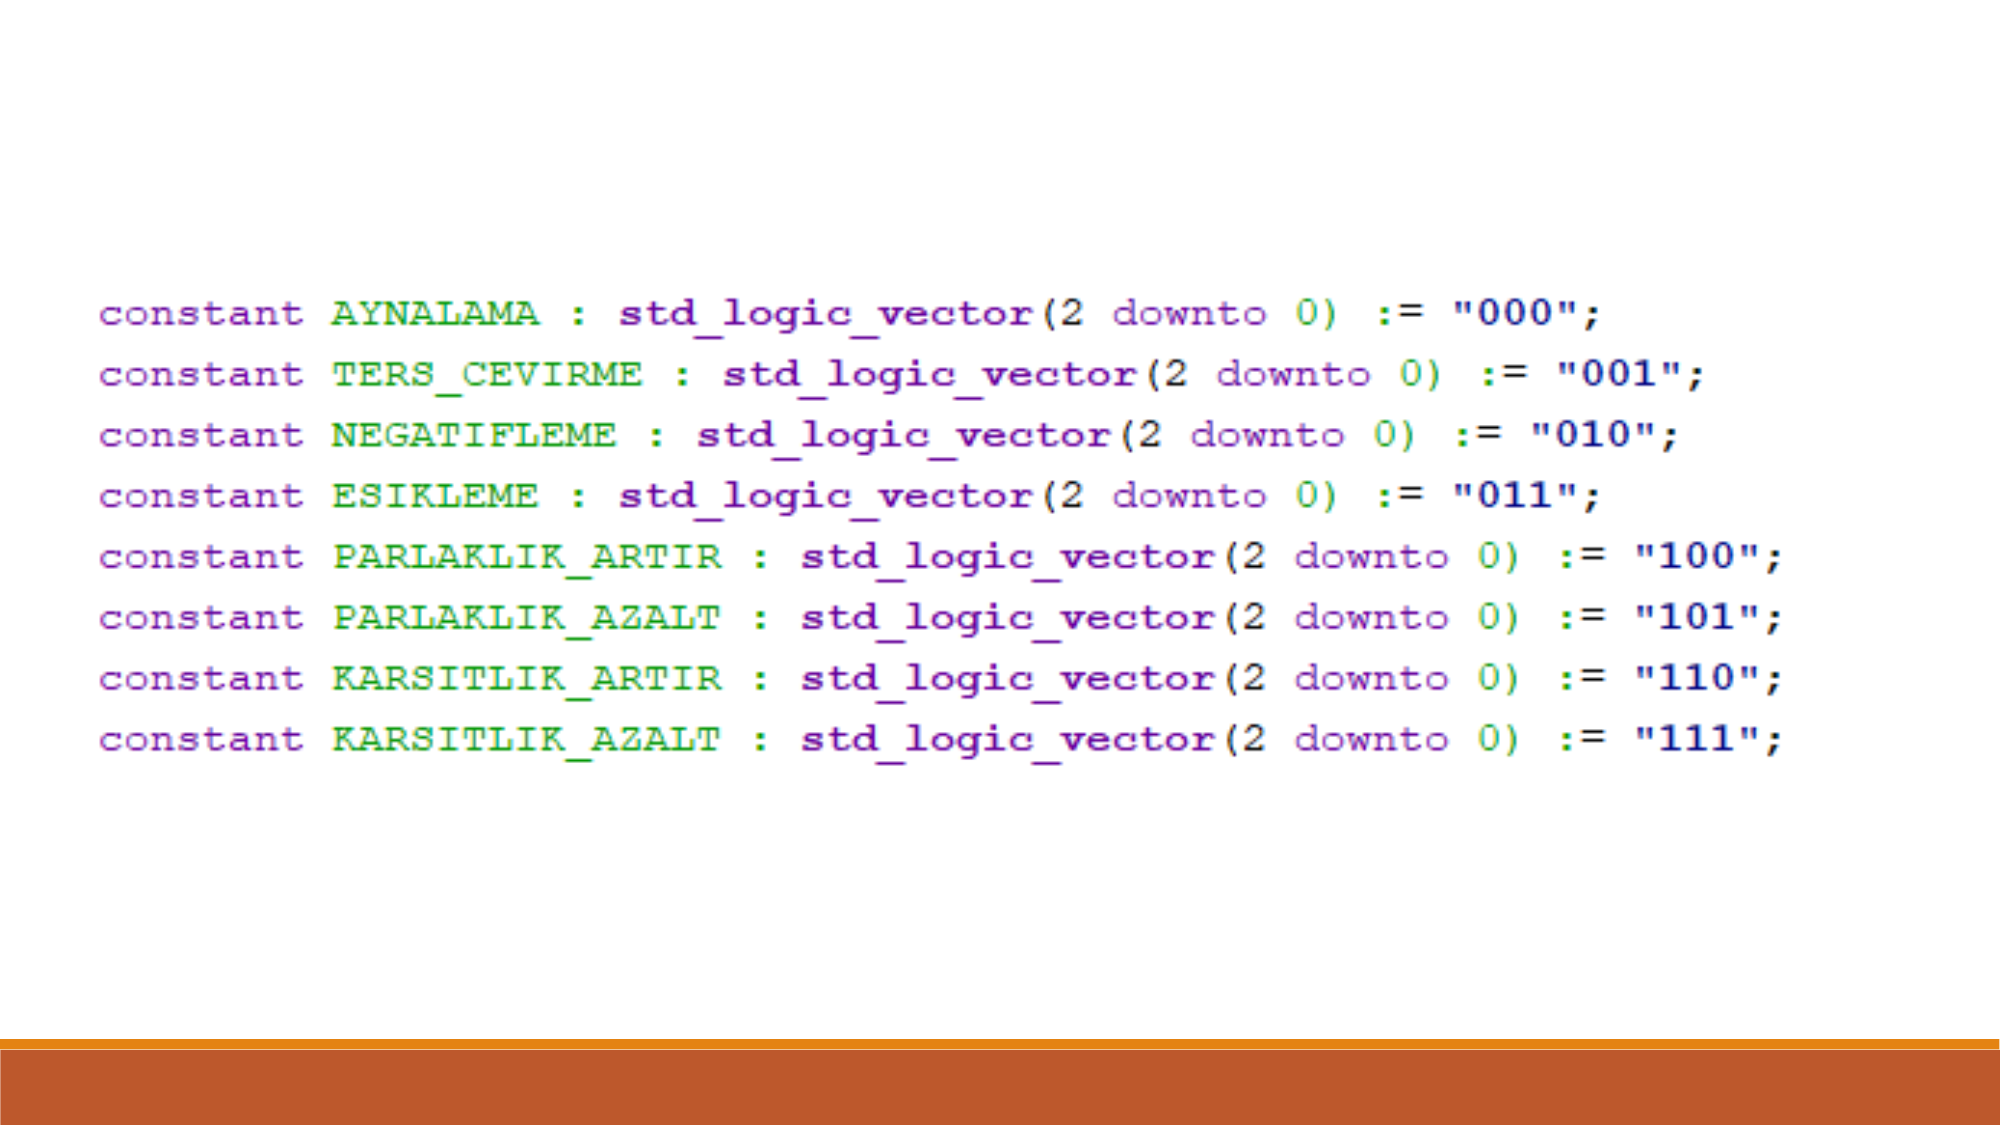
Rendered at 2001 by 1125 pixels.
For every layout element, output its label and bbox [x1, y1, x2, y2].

picture [80, 287, 1969, 789]
